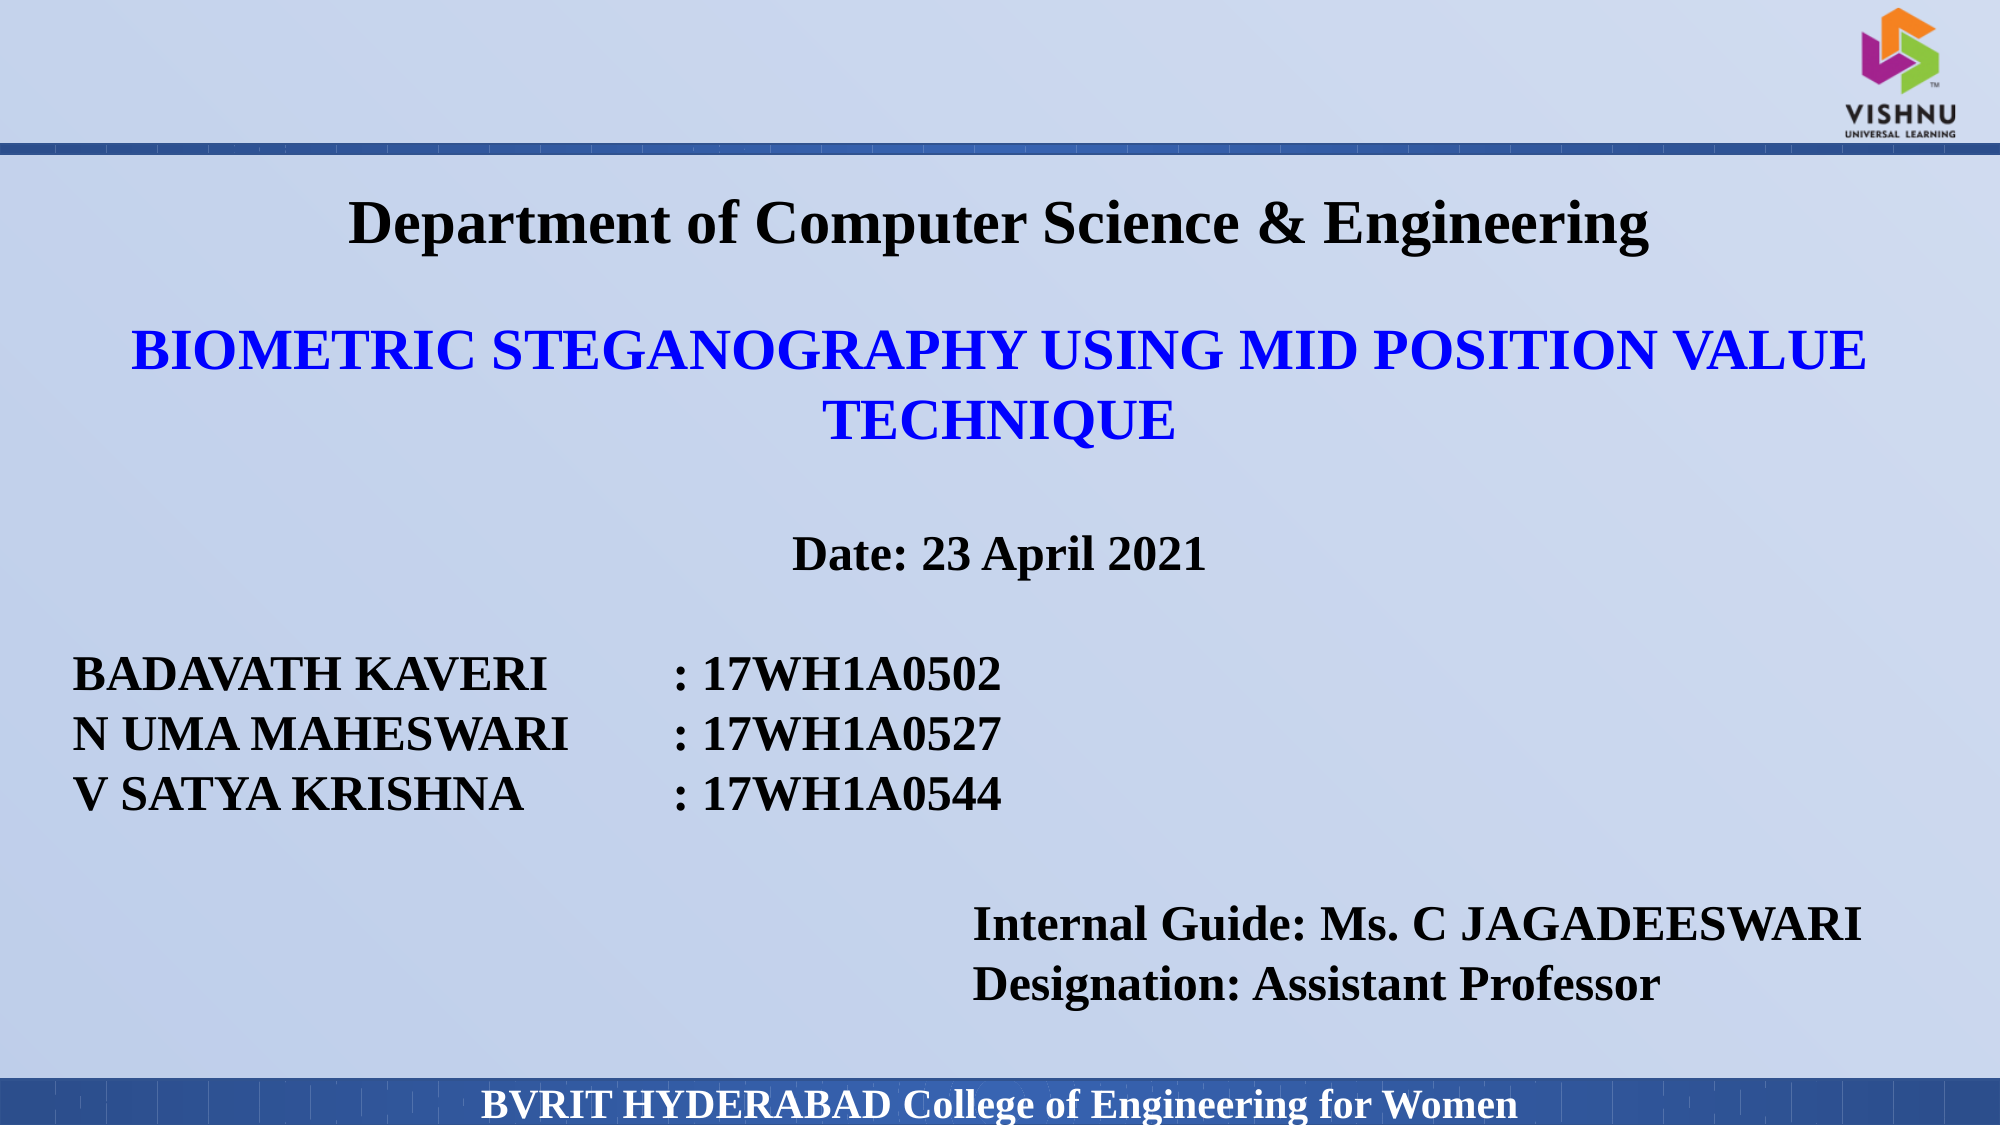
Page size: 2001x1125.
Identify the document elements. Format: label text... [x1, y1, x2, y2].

text_box BIOMETRIC STEGANOGRAPHY USING MID POSITION VALUE TECHNIQUE Date: 23 April 2021 BADAVATH KAVERI : 17WH1A0502 N UMA MAHESWARI : 17WH1A0527 V SATYA KRISHNA : 17WH1A0544 Internal Guide: Ms. C JAGADEESWARI Designation: Assistant Professor [57, 303, 1943, 1019]
text_box BVRIT HYDERABAD College of Engineering for Women [0, 1079, 2000, 1125]
picture [1814, 0, 1992, 167]
text_box [0, 143, 1809, 155]
text_box [1996, 143, 2000, 155]
text_box Department of Computer Science & Engineering [0, 173, 2000, 250]
